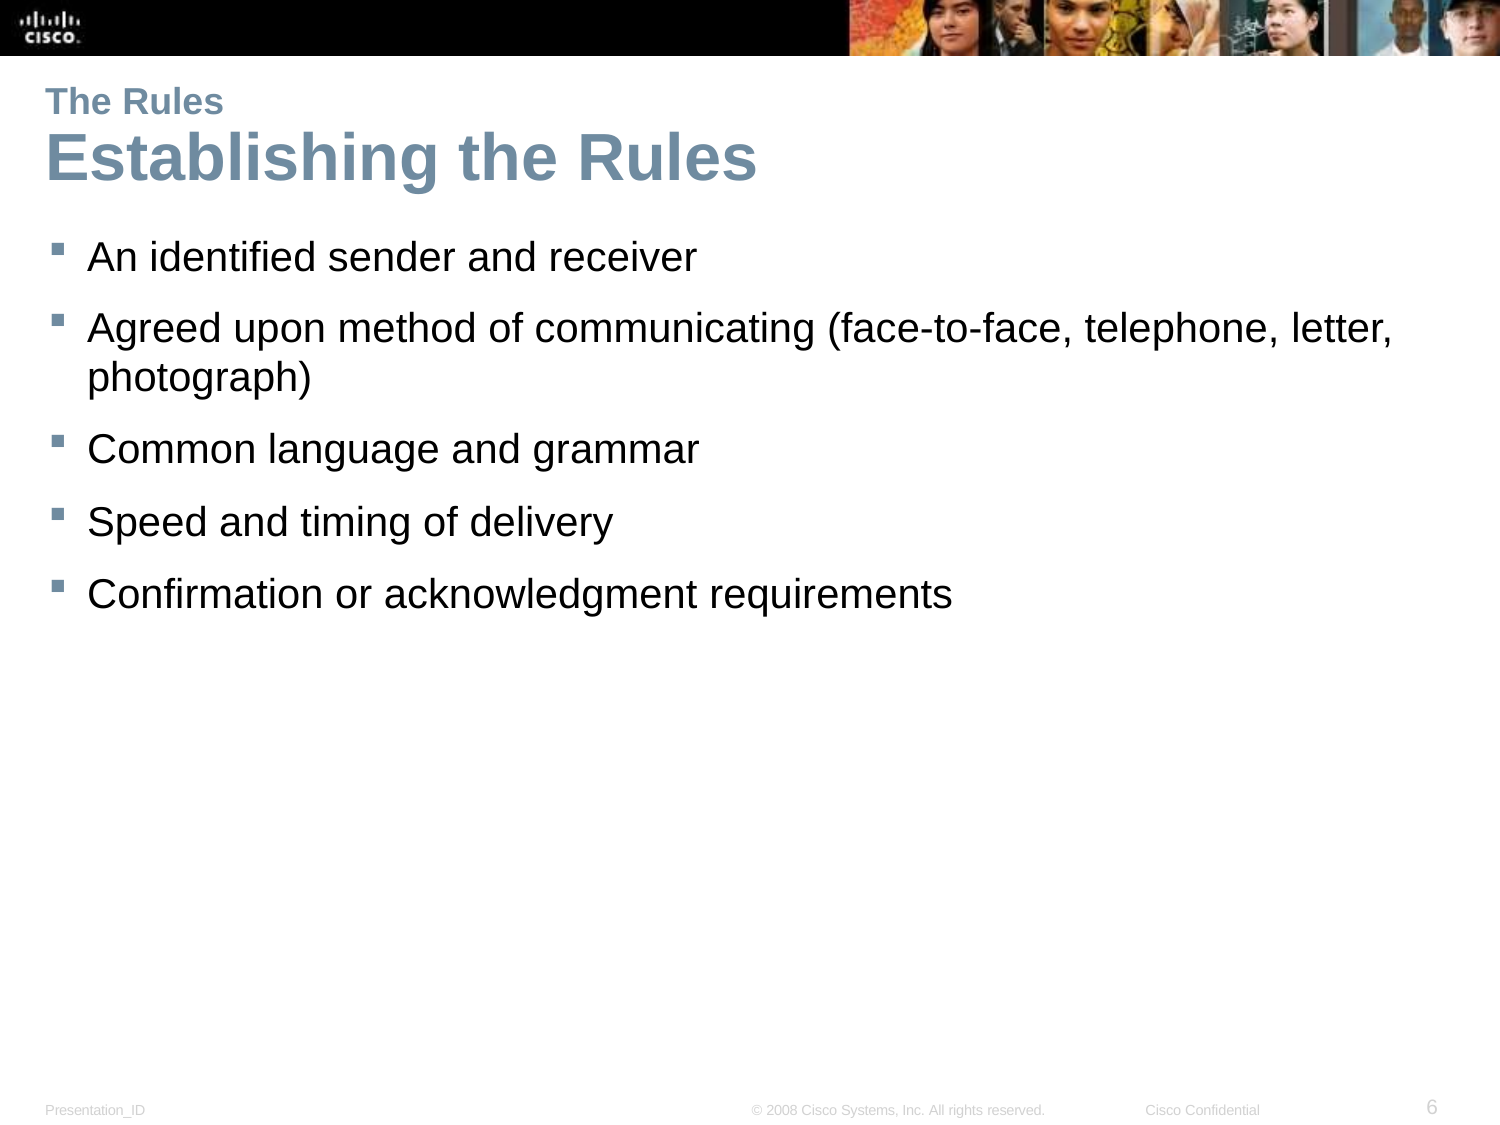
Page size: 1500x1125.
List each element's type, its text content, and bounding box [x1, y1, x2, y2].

text_box An identified sender and receiver Agreed upon method of communicating (face-to-face, telephone, letter, photograph) Common language and grammar Speed and timing of delivery Confirmation or acknowledgment requirements [46, 204, 1394, 617]
picture [0, 0, 1500, 56]
title Establishing the Rules [43, 111, 762, 302]
slide_number 6 [1422, 1093, 1454, 1125]
slide_number © 2008 Cisco Systems, Inc. All rights reserved. [749, 1100, 1058, 1125]
text_box Cisco Confidential [1143, 1100, 1264, 1119]
text_box The Rules [43, 75, 227, 111]
footer Presentation_ID [43, 1100, 151, 1125]
